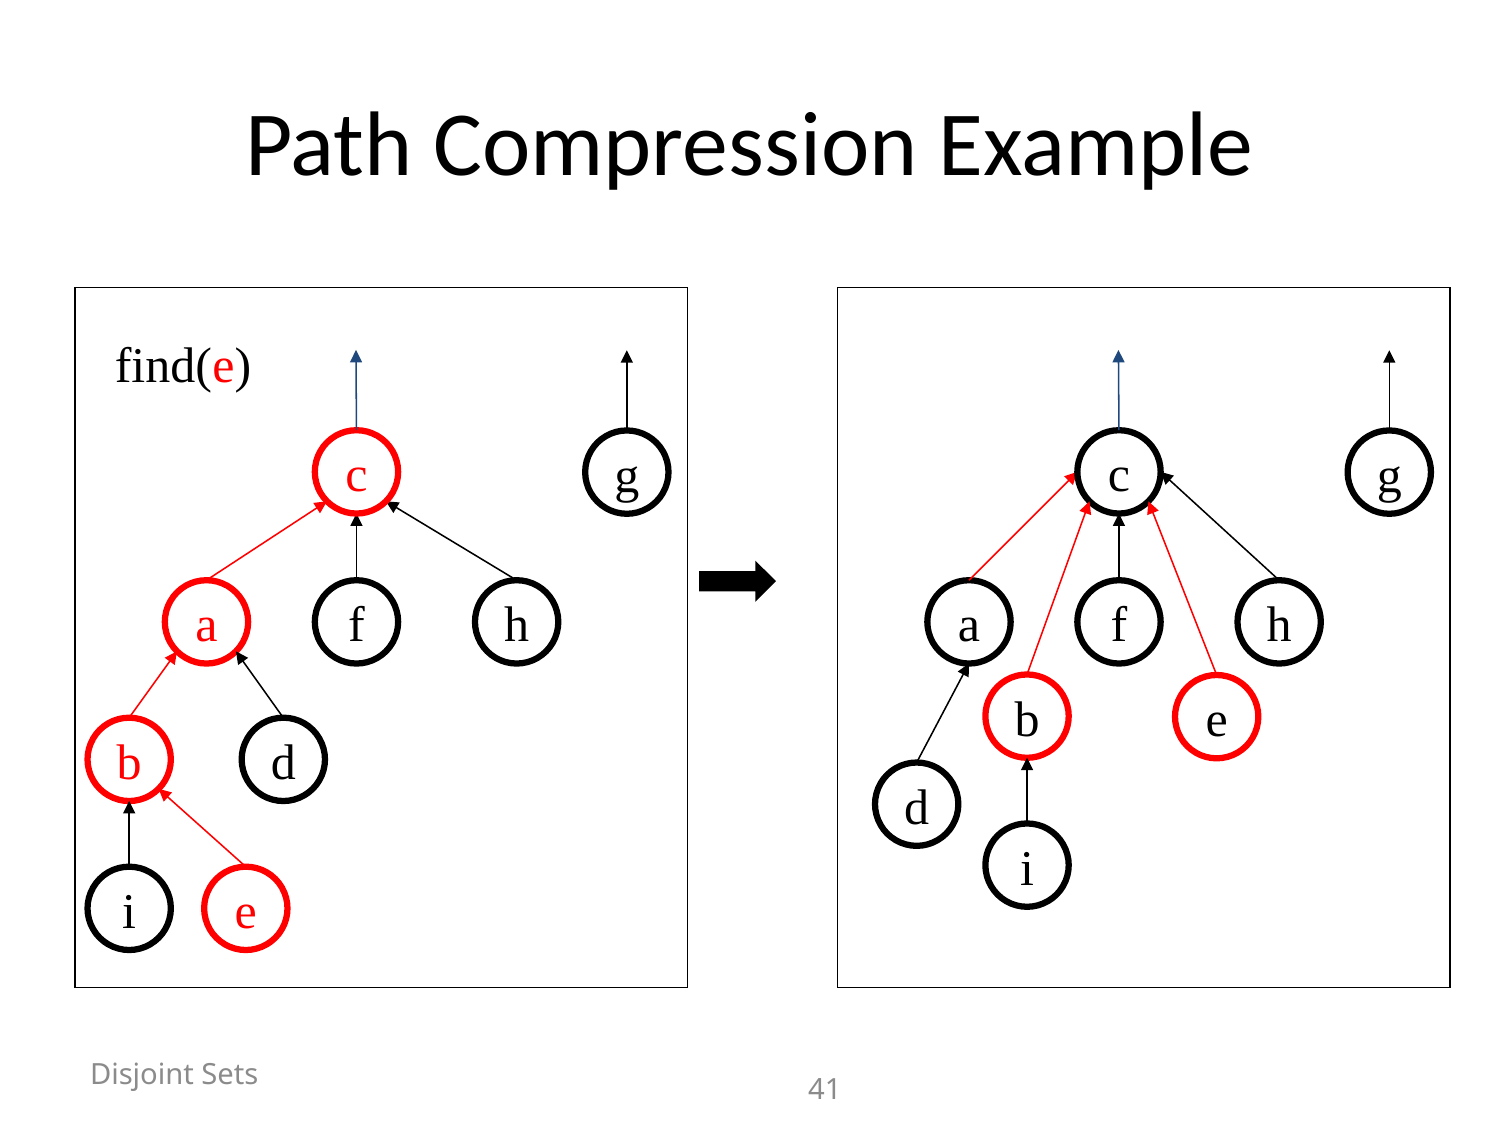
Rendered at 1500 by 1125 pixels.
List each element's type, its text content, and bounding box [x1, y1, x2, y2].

text_box g [585, 430, 669, 514]
text_box f [314, 580, 399, 664]
footer 41 [512, 1042, 988, 1103]
text_box f [1095, 580, 1143, 664]
text_box d [875, 762, 959, 846]
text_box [128, 654, 178, 715]
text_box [206, 504, 328, 578]
text_box [699, 562, 775, 601]
text_box e [204, 866, 288, 951]
title Path Compression Example [75, 45, 1425, 233]
text_box c [314, 430, 399, 514]
text_box [837, 287, 1450, 988]
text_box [235, 654, 284, 715]
text_box [74, 287, 688, 988]
text_box h [474, 580, 559, 664]
text_box b [985, 674, 1069, 758]
text_box find(e) [99, 324, 267, 400]
text_box g [1347, 430, 1431, 514]
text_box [385, 504, 517, 578]
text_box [1026, 504, 1090, 672]
text_box b [87, 718, 171, 801]
text_box i [985, 823, 1069, 907]
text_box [1148, 504, 1217, 673]
text_box a [927, 580, 1011, 664]
text_box a [164, 580, 249, 664]
text_box h [1237, 580, 1321, 664]
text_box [916, 666, 970, 760]
text_box d [241, 717, 325, 802]
text_box i [87, 866, 171, 951]
text_box c [1077, 430, 1161, 514]
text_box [158, 791, 247, 864]
text_box e [1175, 675, 1259, 759]
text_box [1163, 471, 1280, 578]
slide_number Disjoint Sets [75, 1042, 425, 1103]
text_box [968, 471, 1075, 578]
